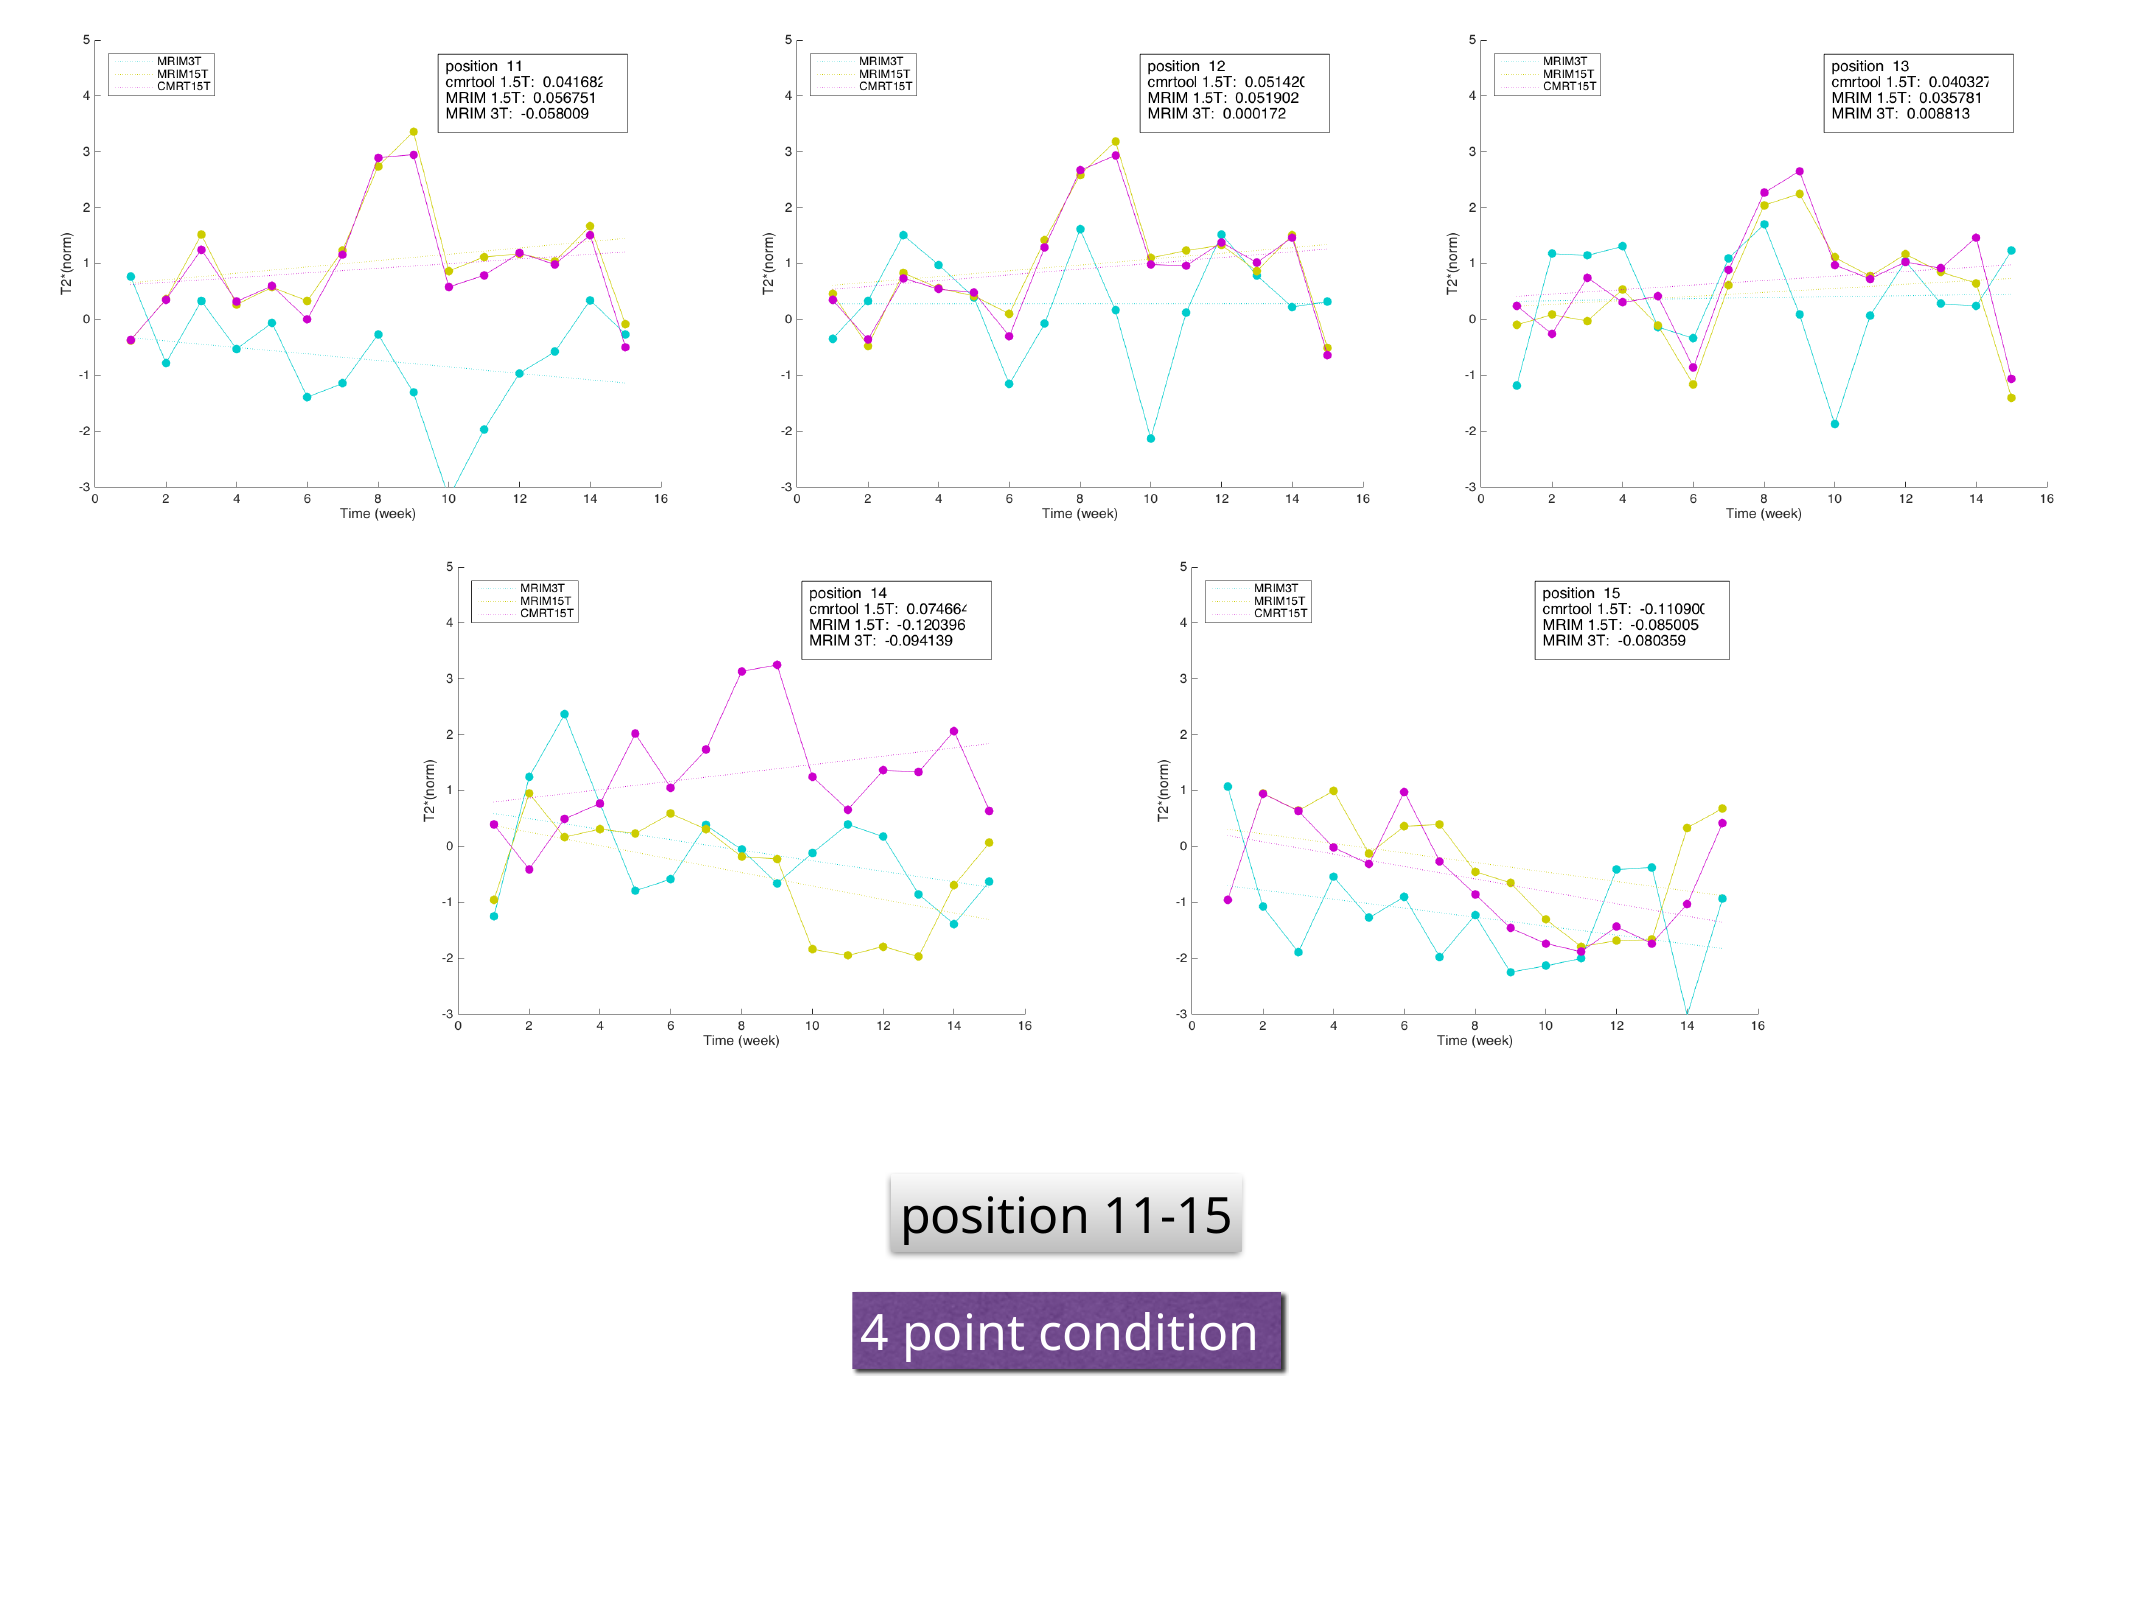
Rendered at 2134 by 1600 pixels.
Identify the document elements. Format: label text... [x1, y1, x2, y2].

text_box position 11-15 [891, 1174, 1242, 1252]
text_box 4 point condition [852, 1292, 1281, 1369]
picture [0, 0, 2117, 1074]
